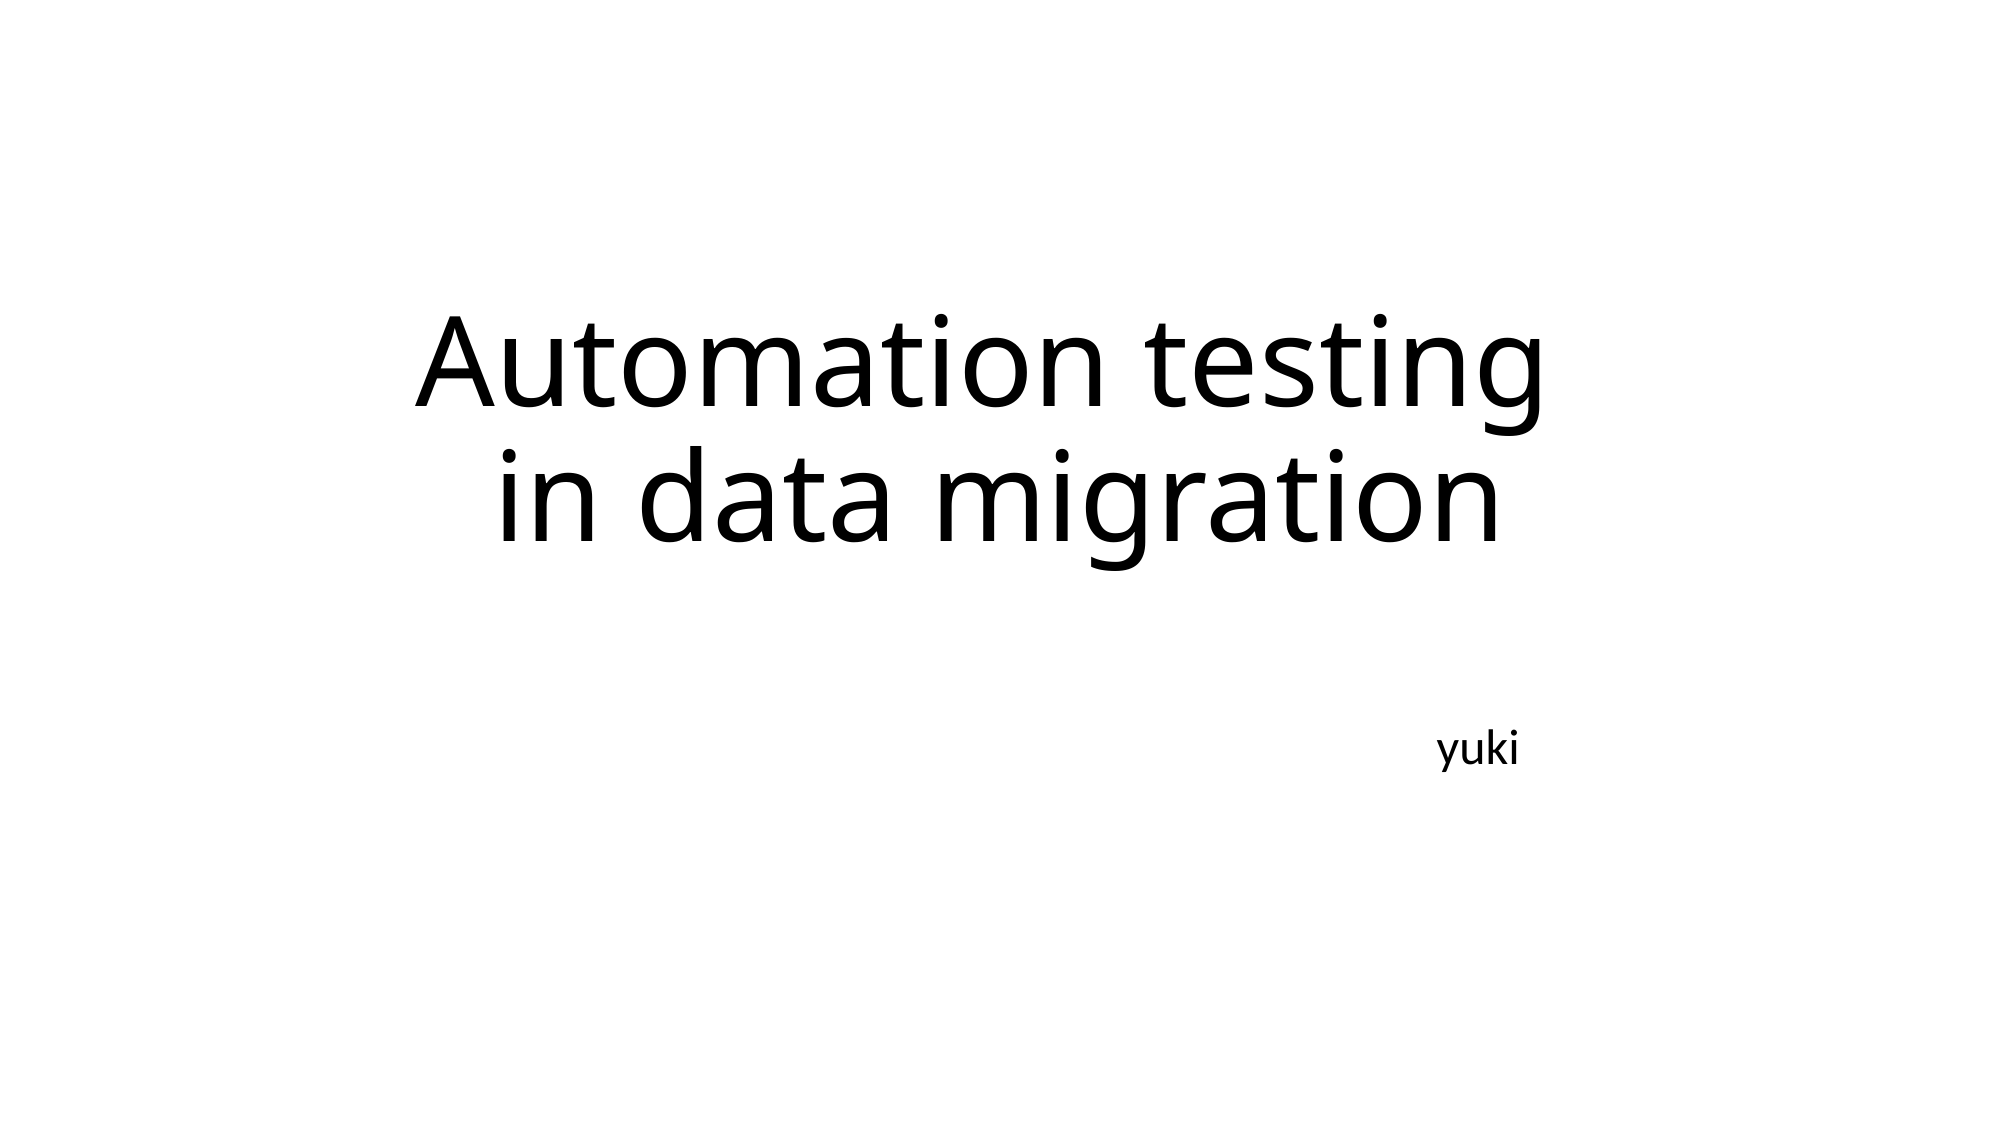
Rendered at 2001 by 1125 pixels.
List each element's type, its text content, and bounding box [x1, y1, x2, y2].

subtitle yuki [1206, 714, 1750, 863]
title Automation testing in data migration [249, 184, 1750, 576]
